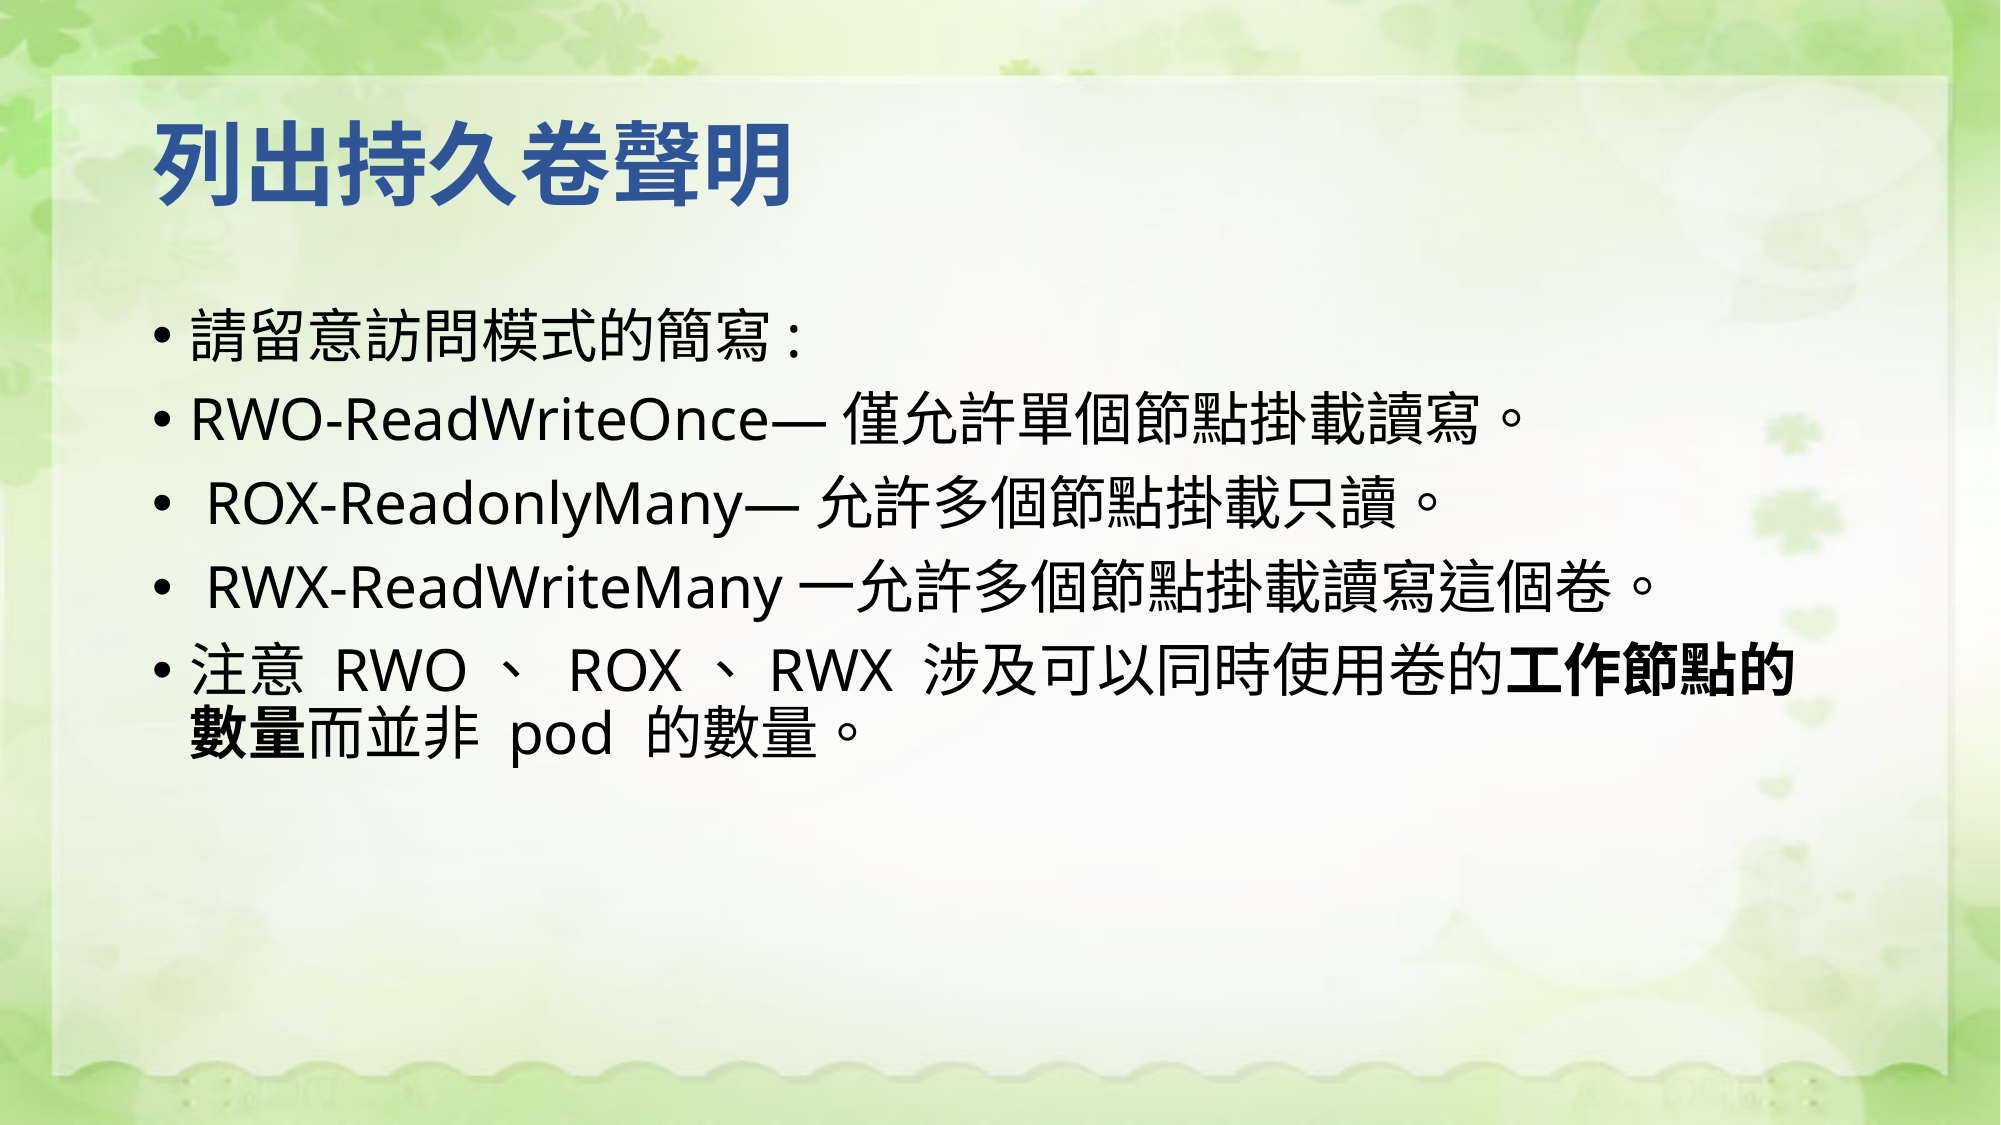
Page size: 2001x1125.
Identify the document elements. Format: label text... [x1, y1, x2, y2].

title 列出持久卷聲明 [137, 59, 1863, 278]
picture [0, 0, 2001, 1125]
list 請留意訪問模式的簡寫: RWO-ReadWriteOnce—僅允許單個節點掛載讀寫。 ROX-ReadonlyMany—允許多個節點掛載只讀。 RWX-ReadWriteMany一允許多個節點掛載讀寫這個卷。 注意 RWO、 ROX、RWX 涉及可以同時使用卷的工作節點的數量而並非 pod 的數量。 [137, 299, 1863, 1014]
